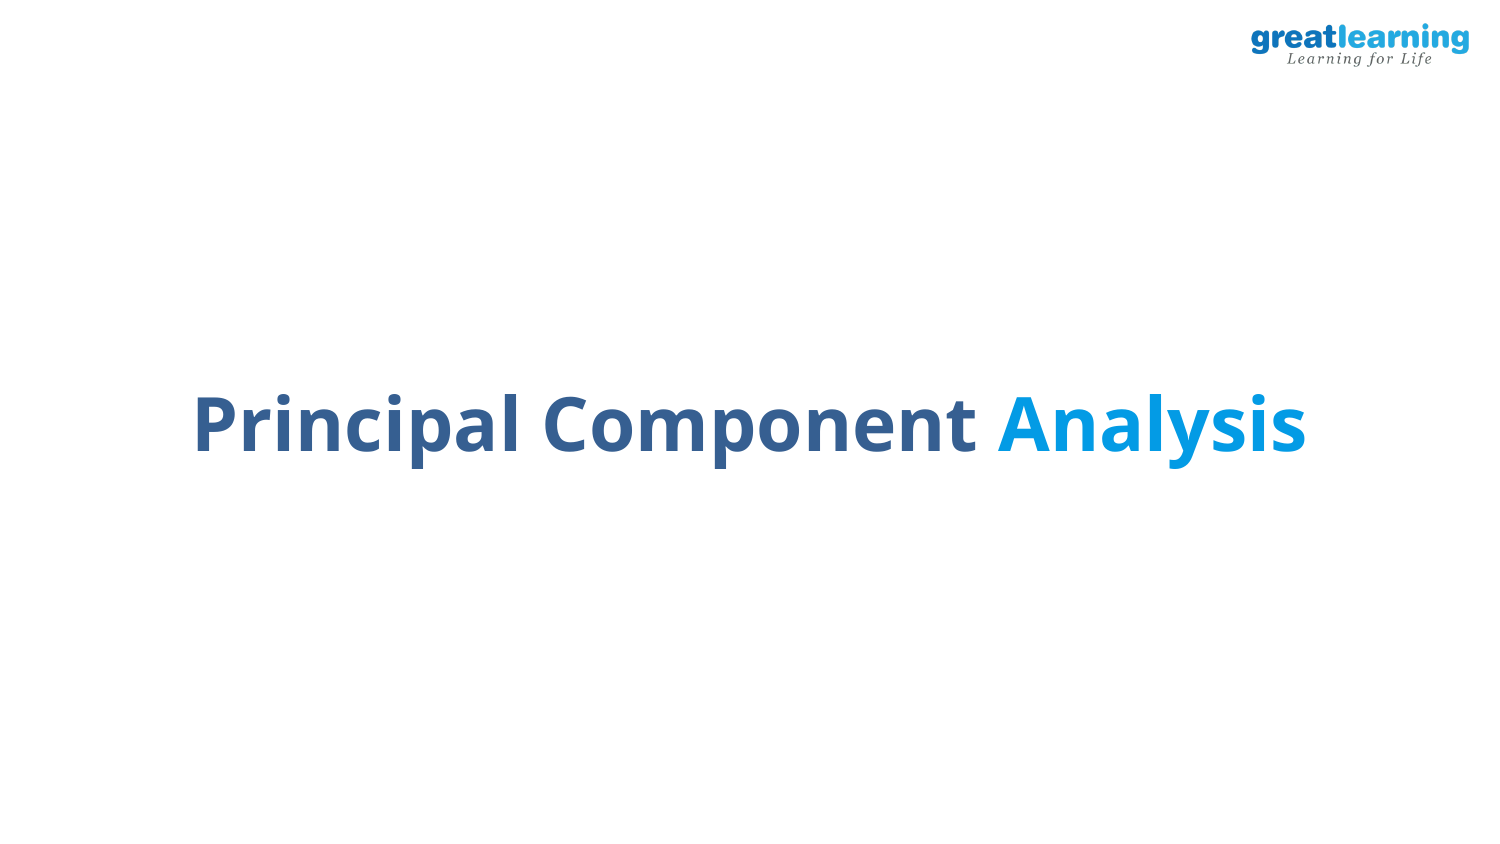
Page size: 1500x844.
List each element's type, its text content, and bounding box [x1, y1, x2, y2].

title Principal Component Analysis [51, 352, 1449, 491]
picture [1251, 23, 1469, 67]
